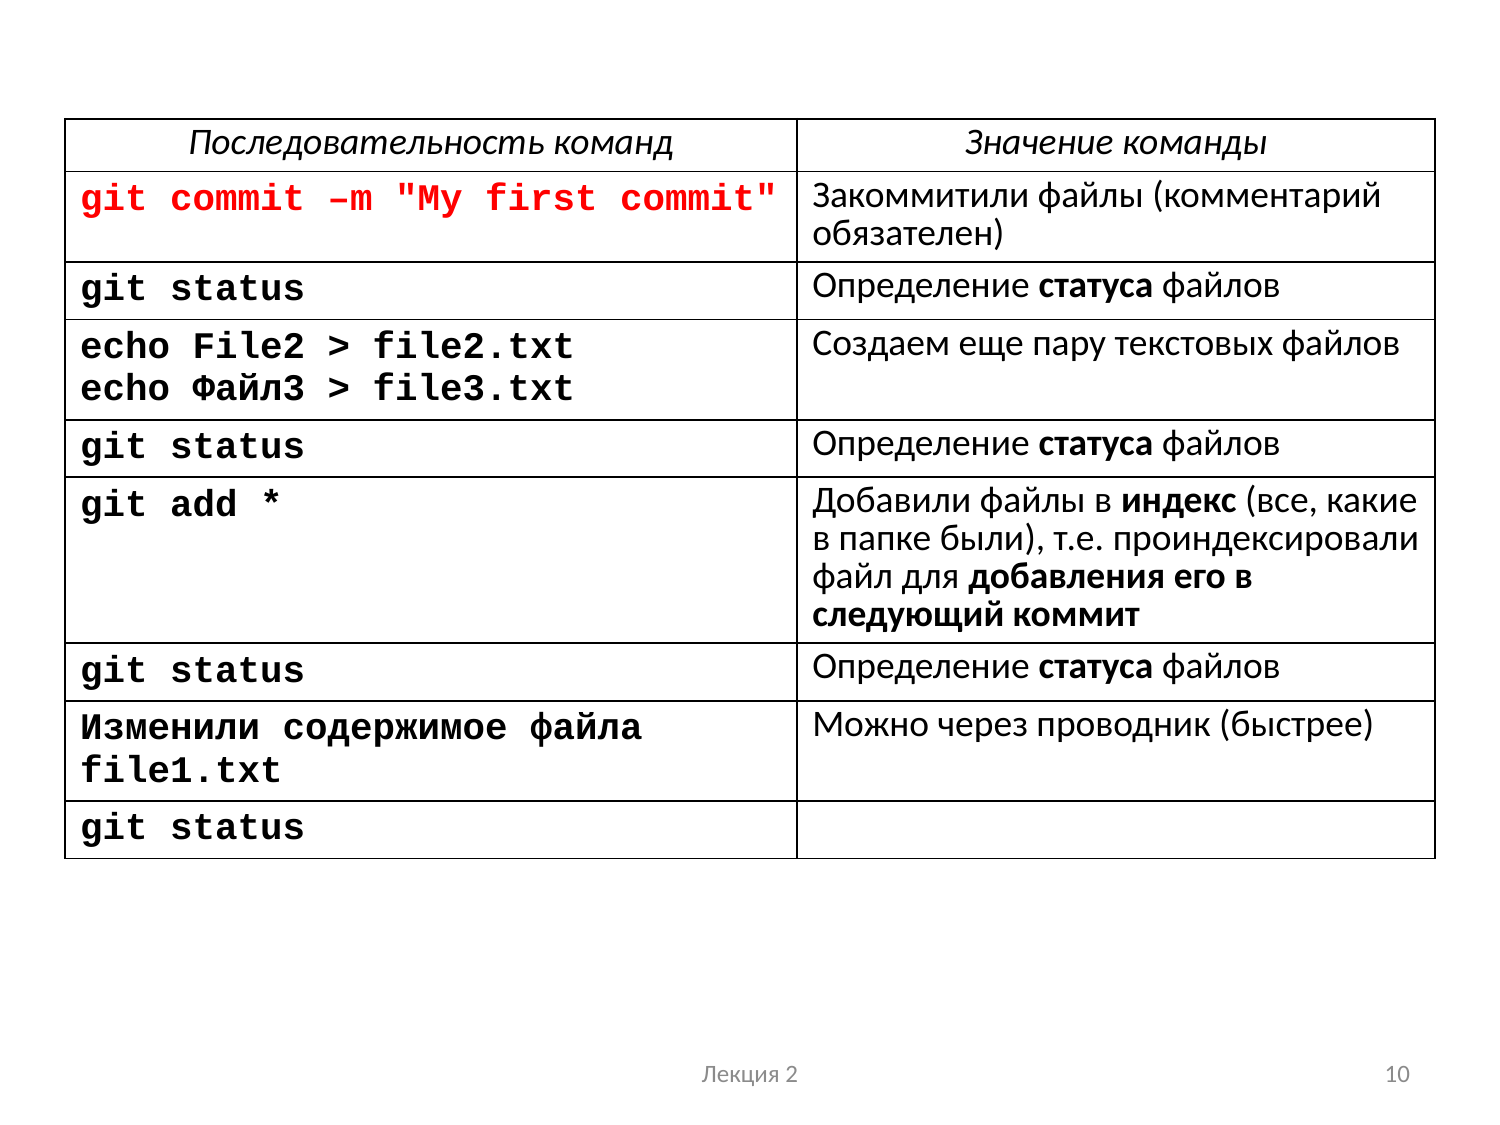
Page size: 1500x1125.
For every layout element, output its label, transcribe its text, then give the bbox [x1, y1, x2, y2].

table_header Значение команды [798, 120, 1434, 171]
table_cell git add * [66, 478, 796, 642]
table_cell Добавили файлы в индекс (все, какие в папке были), т.е. проиндексировали файл для добавления его в следующий коммит [798, 478, 1434, 642]
table_header Последовательность команд [66, 120, 796, 171]
footer Лекция 2 [512, 1042, 988, 1103]
table_cell Определение статуса файлов [798, 263, 1434, 319]
table_cell Закоммитили файлы (комментарий обязателен) [798, 172, 1434, 261]
table_cell Определение статуса файлов [798, 421, 1434, 476]
slide_number 10 [1074, 1042, 1425, 1103]
table_cell git commit –m "My first commit" [66, 172, 796, 261]
table_cell [798, 802, 1434, 858]
table_cell git status [66, 644, 796, 700]
table_cell Можно через проводник (быстрее) [798, 702, 1434, 800]
table_cell Создаем еще пару текстовых файлов [798, 320, 1434, 419]
table_cell git status [66, 802, 796, 858]
table_cell git status [66, 263, 796, 319]
table_cell git status [66, 421, 796, 476]
table_cell echo File2 > file2.txt echo Файл3 > file3.txt [66, 320, 796, 419]
table_cell Изменили содержимое файла file1.txt [66, 702, 796, 800]
table_cell Определение статуса файлов [798, 644, 1434, 700]
